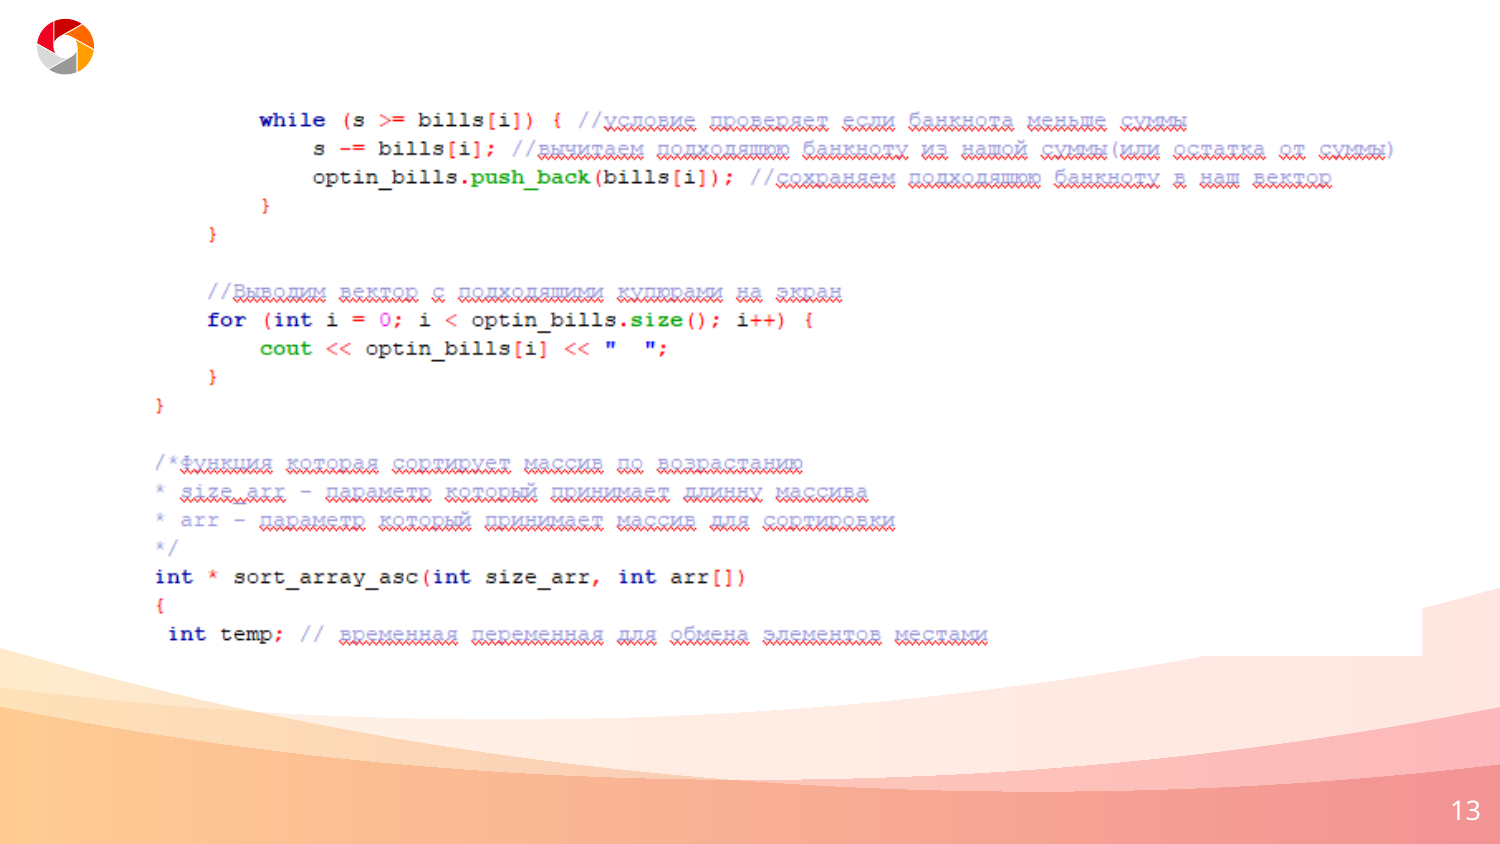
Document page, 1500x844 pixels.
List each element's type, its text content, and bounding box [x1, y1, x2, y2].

slide_number 13 [1391, 779, 1482, 844]
picture [155, 107, 1423, 656]
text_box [36, 18, 95, 75]
